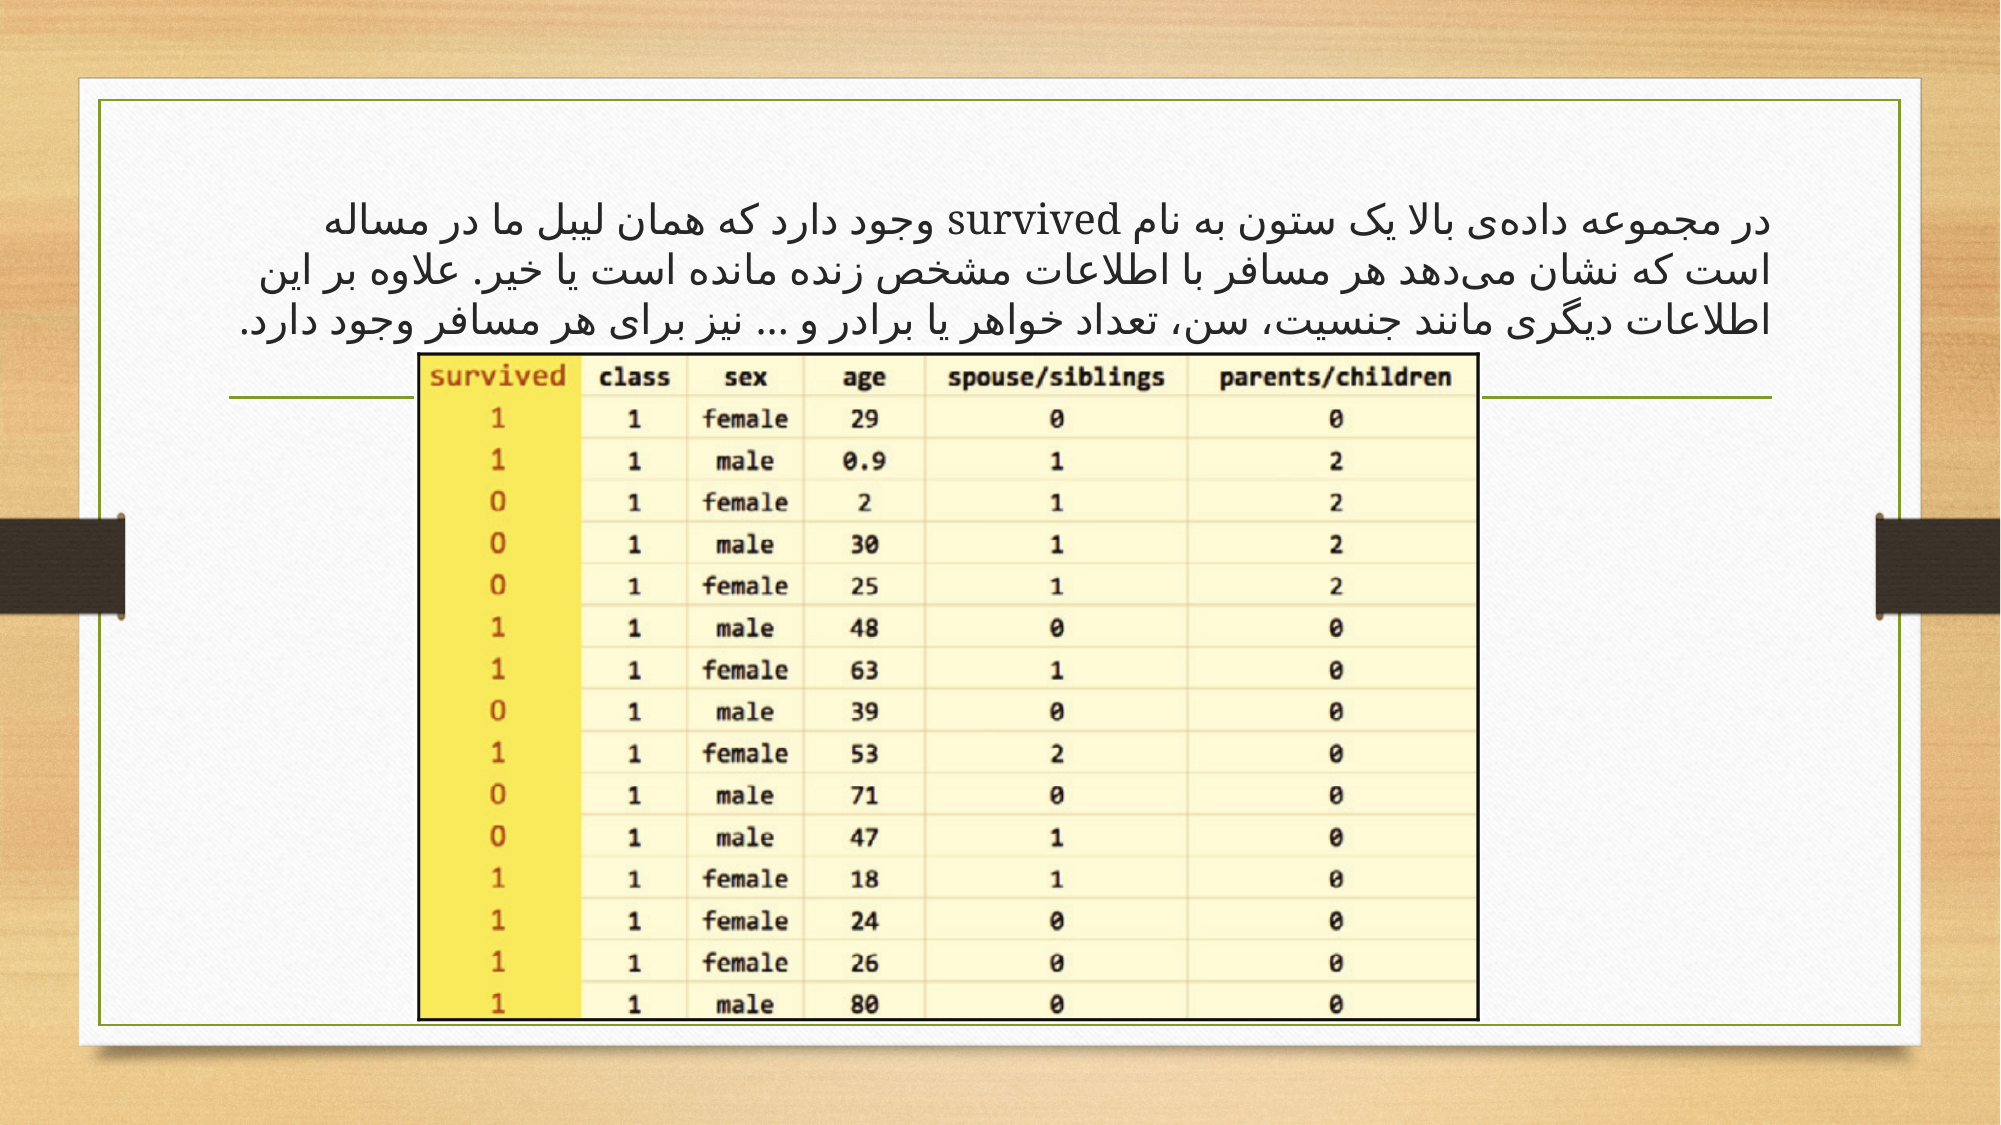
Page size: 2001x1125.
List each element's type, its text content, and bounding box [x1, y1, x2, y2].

title در مجموعه داده‌ی بالا یک ستون به نام survived وجود دارد که همان لیبل ما در مساله است که نشان می‌دهد هر مسافر با اطلاعات مشخص زنده مانده است یا خیر. علاوه بر این اطلاعات دیگری مانند جنسیت، سن، تعداد خواهر یا برادر و ... نیز برای هر مسافر وجود دارد. [212, 161, 1788, 375]
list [413, 346, 1482, 1024]
picture [0, 0, 2001, 1125]
